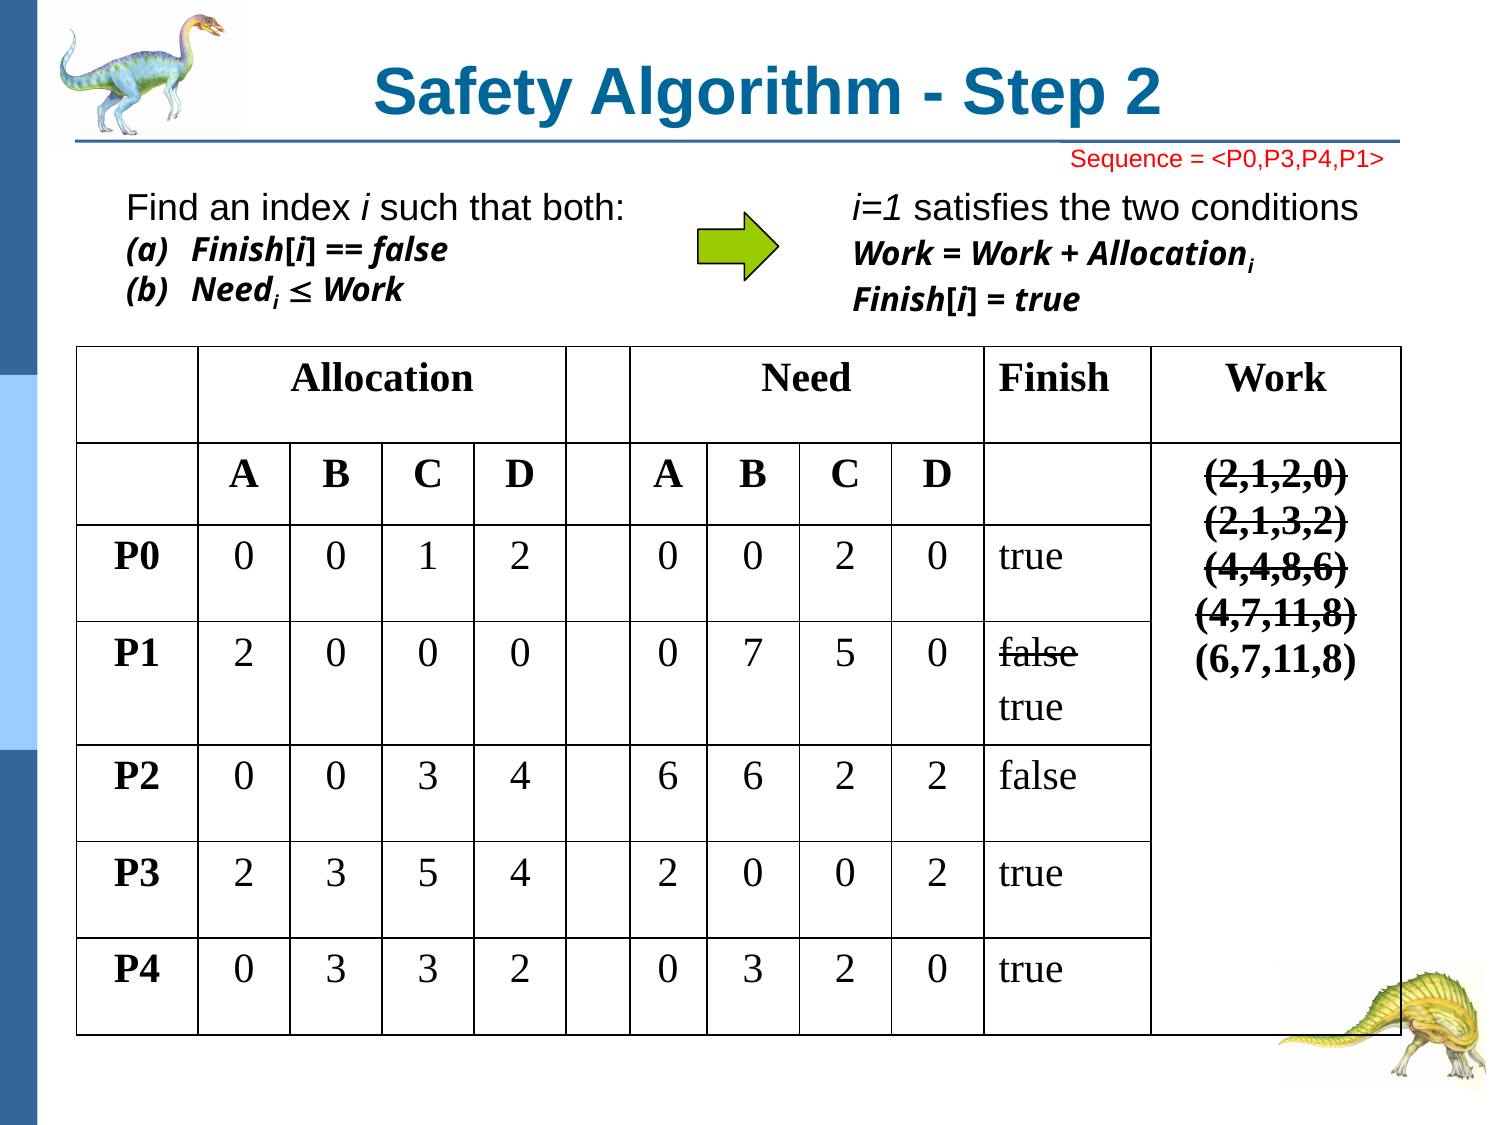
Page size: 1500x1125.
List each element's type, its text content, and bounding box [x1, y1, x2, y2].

table_cell [567, 842, 629, 937]
table_cell [567, 939, 629, 1034]
table_cell 2 [475, 526, 565, 621]
table_cell [567, 526, 629, 621]
table_cell 0 [291, 622, 381, 744]
table_cell false [985, 746, 1150, 841]
table_cell false true [985, 622, 1150, 744]
table_cell A [199, 444, 289, 524]
table_cell 6 [631, 746, 706, 841]
table_cell 7 [708, 622, 799, 744]
text_box Sequence = <P0,P3,P4,P1> [1055, 135, 1400, 175]
title Safety Algorithm - Step 2 [76, 25, 1461, 136]
table_cell [567, 622, 629, 744]
table_cell 6 [708, 746, 799, 841]
table_cell [567, 746, 629, 841]
table_cell 0 [800, 842, 891, 937]
table_cell [567, 444, 629, 524]
table_cell 0 [892, 622, 983, 744]
table_cell 0 [631, 526, 706, 621]
table_cell D [892, 444, 983, 524]
table_cell 2 [800, 526, 891, 621]
table_cell 2 [199, 622, 289, 744]
table_cell 3 [291, 939, 381, 1034]
table_cell C [800, 444, 891, 524]
table_cell 5 [800, 622, 891, 744]
table_cell 2 [800, 746, 891, 841]
table_cell true [985, 939, 1150, 1034]
text_box [697, 212, 779, 281]
table_cell P4 [77, 939, 197, 1034]
text_box Work = Work + Allocationi Finish[i] = true [837, 224, 1401, 325]
table_cell 2 [631, 842, 706, 937]
table_cell C [383, 444, 473, 524]
table_cell P0 [77, 526, 197, 621]
text_box Find an index i such that both: Finish[i] == false Needi  Work [111, 175, 837, 321]
table_cell 0 [631, 939, 706, 1034]
table_cell 0 [892, 939, 983, 1034]
table_header Work [1152, 347, 1400, 442]
table_cell 2 [800, 939, 891, 1034]
picture [46, 0, 243, 149]
table_cell 5 [383, 842, 473, 937]
table_cell 0 [291, 526, 381, 621]
text_box i=1 satisfies the two conditions [837, 175, 1425, 236]
table_header Need [631, 347, 983, 442]
table_cell [985, 444, 1150, 524]
table_header Finish [985, 347, 1150, 442]
table_cell [77, 444, 197, 524]
table_cell true [985, 526, 1150, 621]
table_cell 2 [892, 746, 983, 841]
table_cell A [631, 444, 706, 524]
table_cell 3 [708, 939, 799, 1034]
table_cell 2 [199, 842, 289, 937]
table_cell 0 [199, 746, 289, 841]
table_cell 0 [892, 526, 983, 621]
table_header [77, 347, 197, 442]
table_cell 0 [708, 526, 799, 621]
table_cell 2 [475, 939, 565, 1034]
table_cell 3 [291, 842, 381, 937]
table_cell (2,1,2,0) (2,1,3,2) (4,4,8,6) (4,7,11,8) (6,7,11,8) [1152, 444, 1400, 1034]
table_cell B [708, 444, 799, 524]
table_cell 0 [475, 622, 565, 744]
table_cell 3 [383, 746, 473, 841]
table_cell 3 [383, 939, 473, 1034]
table_cell D [475, 444, 565, 524]
table_cell P2 [77, 746, 197, 841]
picture [1275, 959, 1486, 1090]
table_cell 0 [199, 526, 289, 621]
table_cell B [291, 444, 381, 524]
table_header [567, 347, 629, 442]
table_cell P1 [77, 622, 197, 744]
table_cell 0 [383, 622, 473, 744]
table_cell 1 [383, 526, 473, 621]
table_cell 0 [631, 622, 706, 744]
table_cell 0 [708, 842, 799, 937]
table_cell 4 [475, 842, 565, 937]
table_cell 0 [291, 746, 381, 841]
table_cell 2 [892, 842, 983, 937]
table_header Allocation [199, 347, 565, 442]
table_cell P3 [77, 842, 197, 937]
table_cell 4 [475, 746, 565, 841]
table_cell true [985, 842, 1150, 937]
table_cell 0 [199, 939, 289, 1034]
